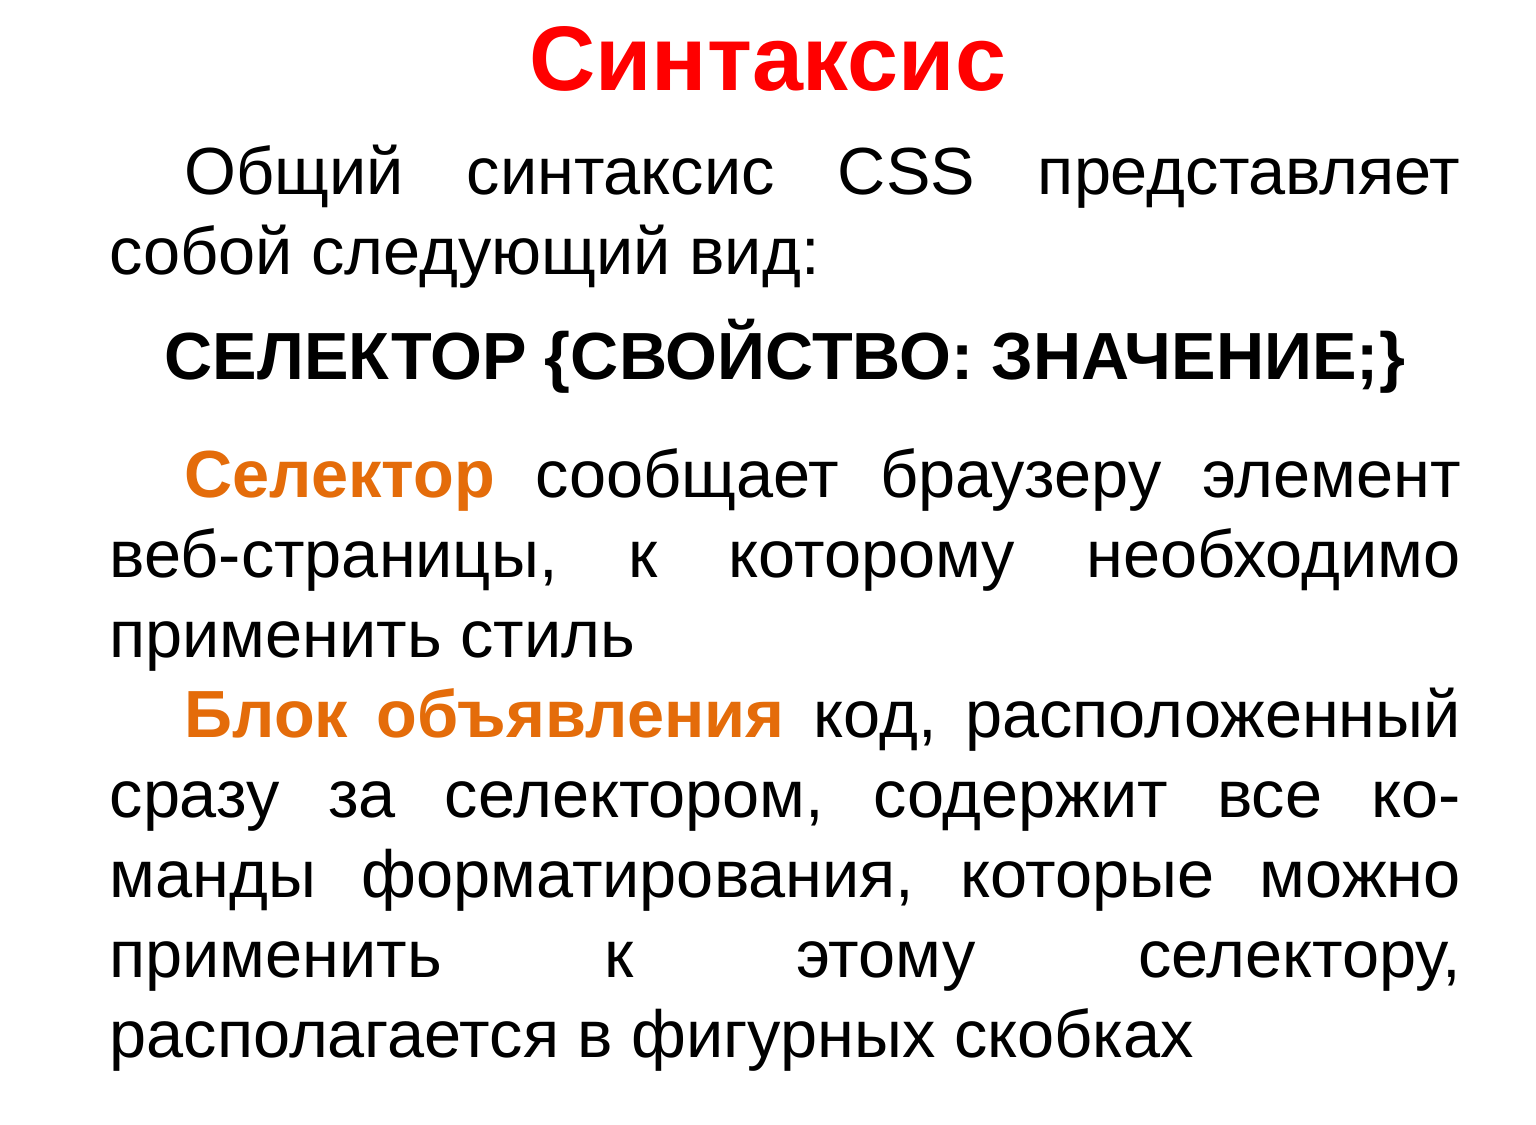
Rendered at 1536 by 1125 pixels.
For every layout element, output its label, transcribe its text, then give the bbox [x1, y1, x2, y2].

list Общий синтаксис CSS представляет собой следующий вид: СЕЛЕКТОР {СВОЙСТВО: ЗНАЧЕНИЕ;} Селектор сообщает браузеру элемент веб-страницы, к которому необходимо применить стиль Блок объявления код, расположенный сразу за селектором, содержит все ко-манды форматирования, которые можно применить к этому селектору, располагается в фигурных скобках [94, 120, 1477, 929]
title Синтаксис [76, 0, 1459, 148]
